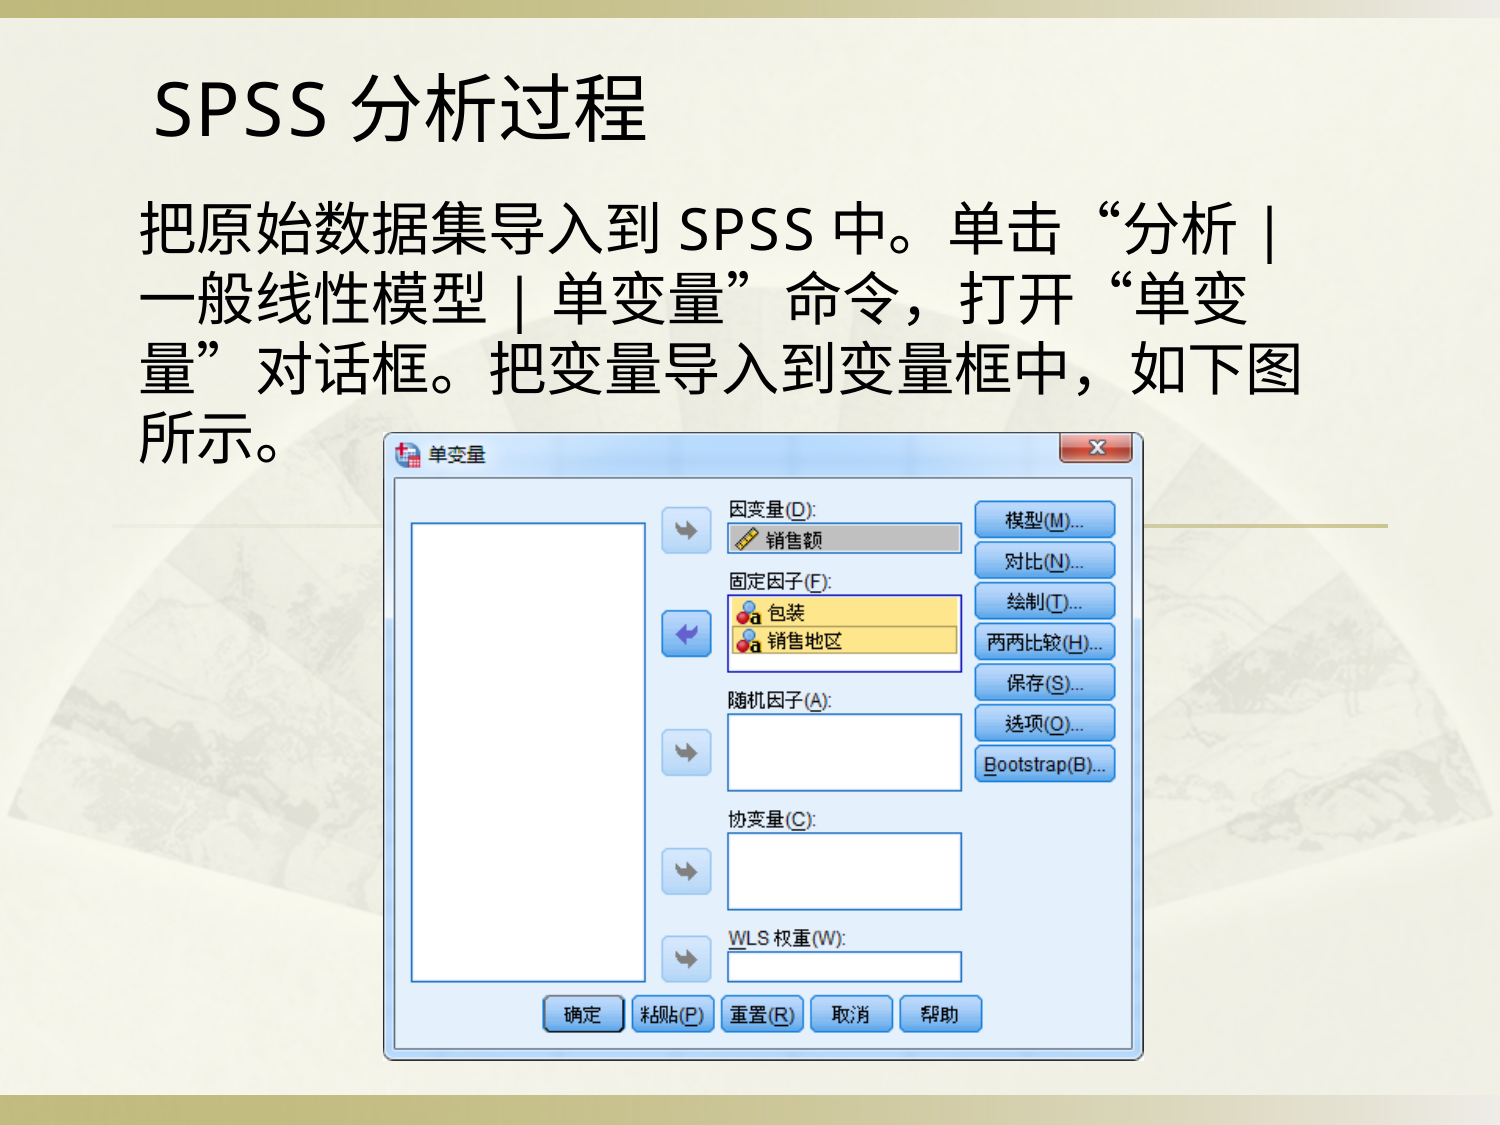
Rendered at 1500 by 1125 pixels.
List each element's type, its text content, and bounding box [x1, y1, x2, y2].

picture [383, 431, 1144, 1062]
text_box 把原始数据集导入到SPSS中。单击“分析|一般线性模型|单变量”命令，打开“单变量”对话框。把变量导入到变量框中，如下图所示。 [123, 184, 1341, 480]
text_box SPSS分析过程 [135, 54, 1365, 160]
